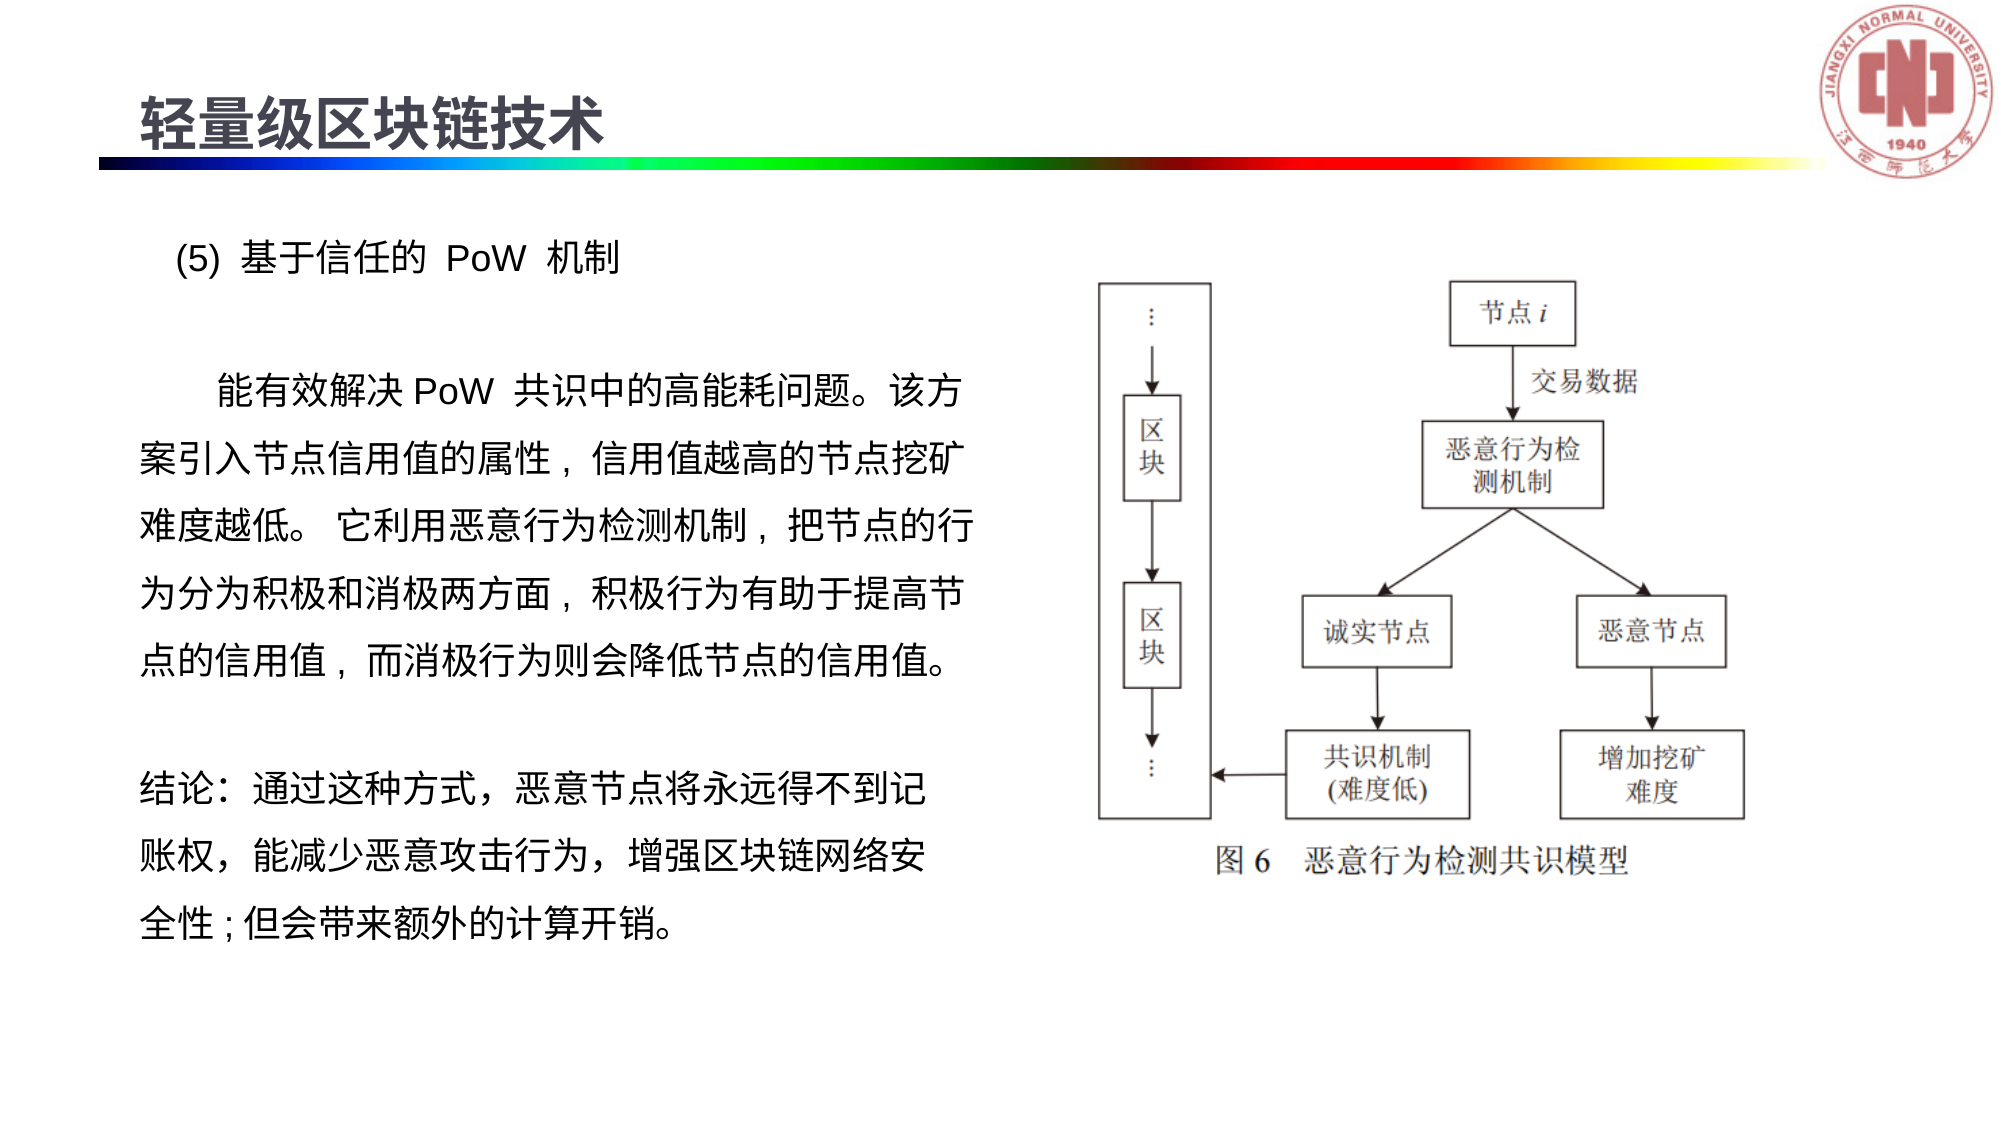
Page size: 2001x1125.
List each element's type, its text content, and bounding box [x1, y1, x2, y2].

text_box 能有效解决PoW 共识中的高能耗问题。该方案引入节点信用值的属性, 信用值越高的节点挖矿难度越低。 它利用恶意行为检测机制, 把节点的行为分为积极和消极两方面, 积极行为有助于提高节点的信用值, 而消极行为则会降低节点的信用值。 [125, 337, 1000, 690]
text_box (5) 基于信任的 PoW 机制 [160, 226, 1161, 287]
picture [1796, 2, 1999, 182]
picture [1055, 260, 1780, 899]
text_box 轻量级区块链技术 [124, 70, 1925, 174]
picture [99, 157, 124, 170]
text_box 结论：通过这种方式，恶意节点将永远得不到记账权，能减少恶意攻击行为，增强区块链网络安全性;但会带来额外的计算开销。 [125, 734, 949, 952]
